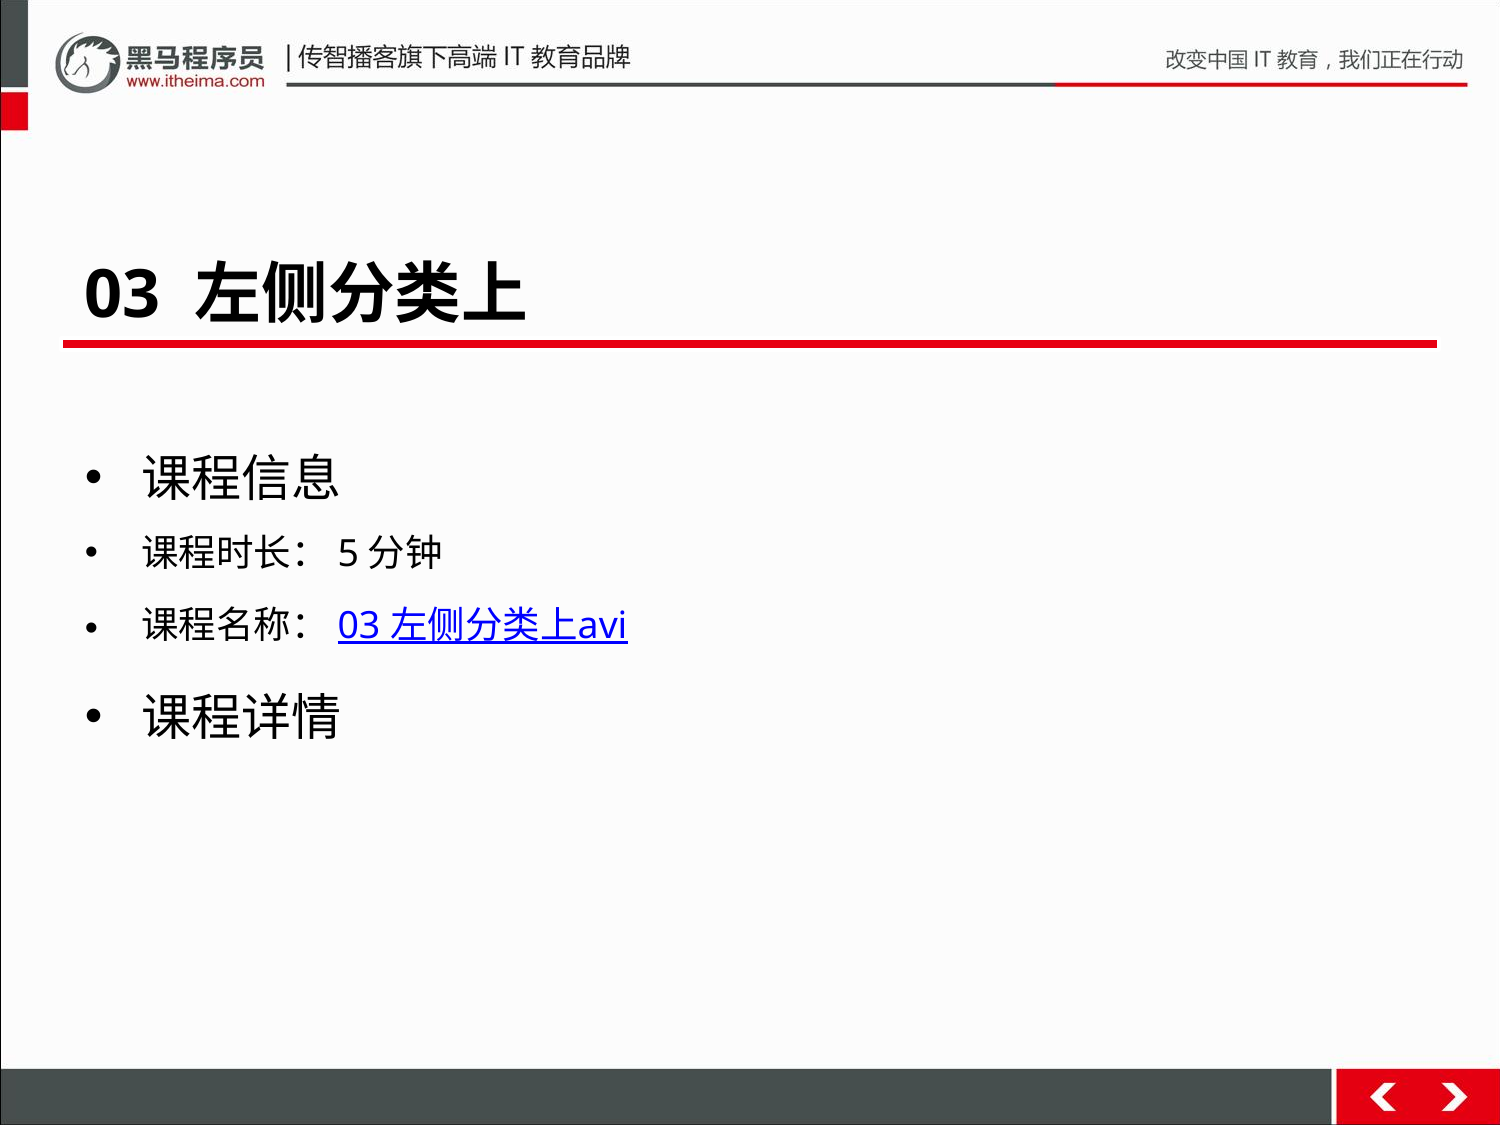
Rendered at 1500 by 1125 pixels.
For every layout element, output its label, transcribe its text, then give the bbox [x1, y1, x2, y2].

picture [0, 0, 1500, 1125]
text_box 03 左侧分类上 [70, 243, 1382, 339]
text_box 课程信息 课程时长：5分钟 课程名称：03 左侧分类上avi 课程详情 [69, 408, 916, 888]
